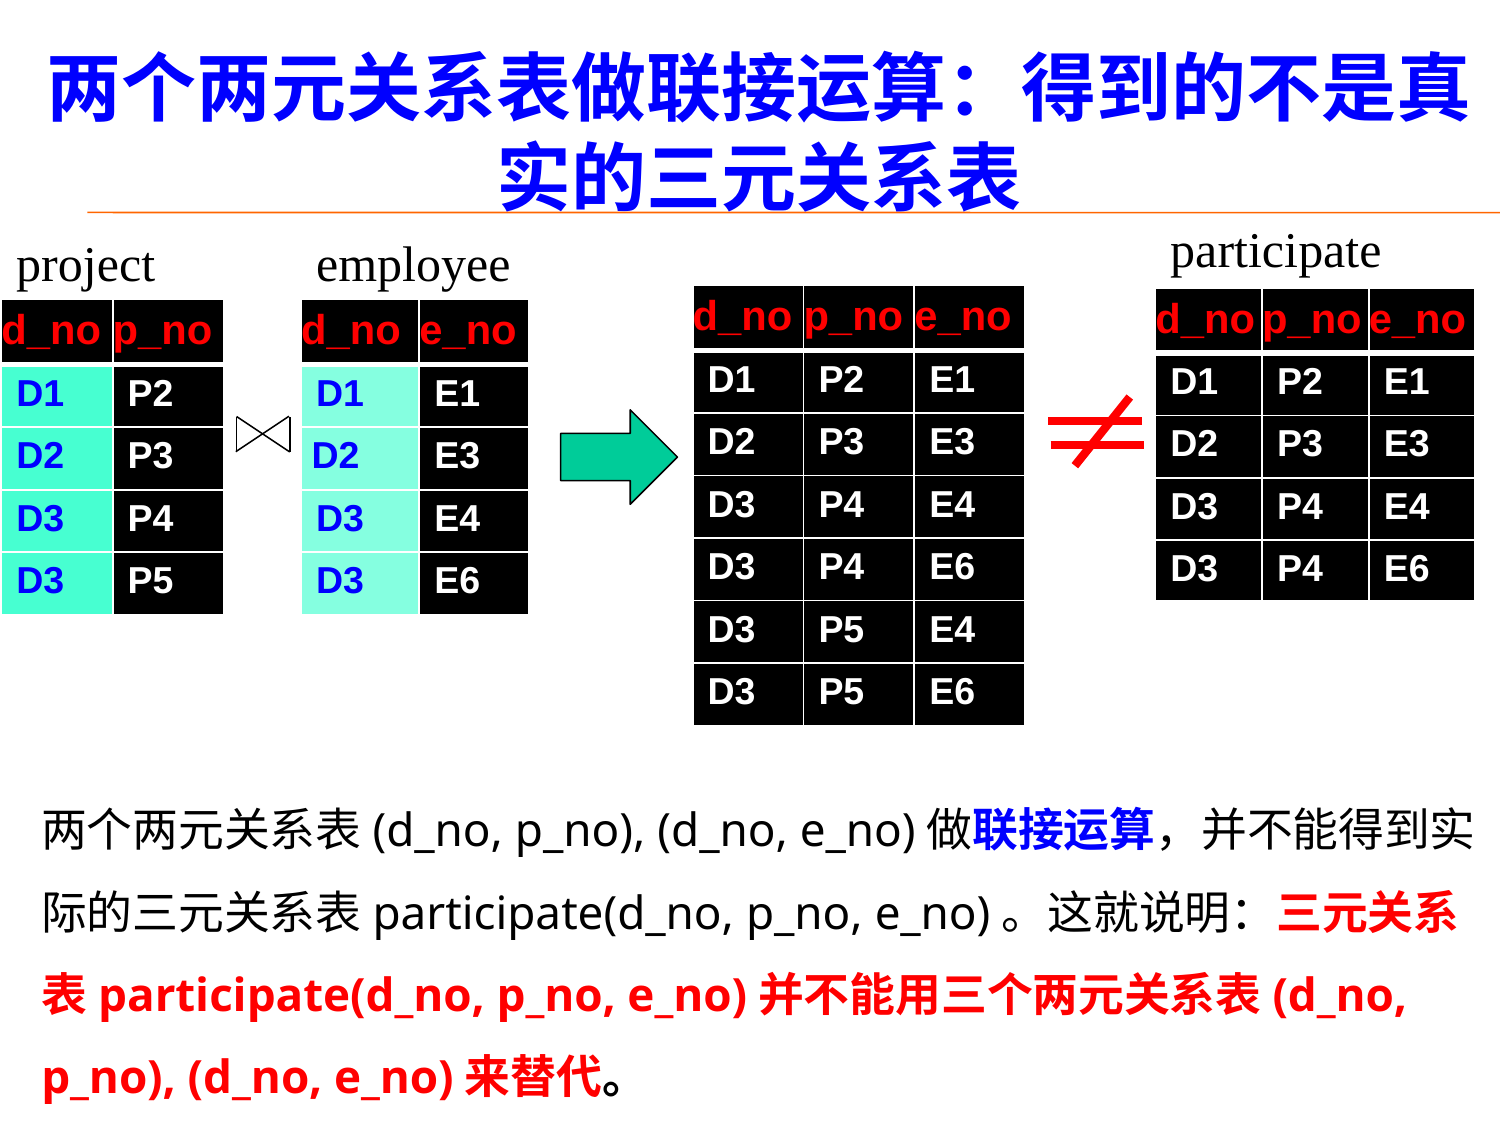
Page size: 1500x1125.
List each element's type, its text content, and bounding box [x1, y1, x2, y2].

table_cell P5 [114, 553, 223, 614]
table_cell P4 [114, 491, 223, 551]
table_cell E6 [1370, 541, 1474, 600]
text_box employee [301, 223, 547, 299]
table_cell D3 [2, 553, 112, 614]
table_cell P3 [1263, 416, 1368, 477]
table_cell D2 [694, 414, 803, 475]
table_cell D2 [302, 428, 418, 489]
text_box [560, 409, 678, 505]
table_cell E1 [420, 367, 528, 426]
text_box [235, 415, 291, 453]
table_cell P5 [804, 664, 913, 725]
table_cell P5 [804, 601, 913, 662]
text_box project [1, 223, 209, 299]
table_cell E6 [915, 539, 1024, 600]
table_cell E1 [915, 353, 1024, 412]
table_cell E4 [915, 476, 1024, 537]
table_cell D3 [694, 476, 803, 537]
table_cell P4 [804, 476, 913, 537]
table_cell D3 [694, 601, 803, 662]
table_cell D1 [302, 367, 418, 426]
table_header p_no [1263, 289, 1368, 350]
table_cell D3 [694, 539, 803, 600]
table_cell P2 [1263, 356, 1368, 415]
table_cell D3 [302, 553, 418, 614]
table_cell P2 [804, 353, 913, 412]
table_cell D1 [694, 353, 803, 412]
table_cell P4 [804, 539, 913, 600]
table_cell E3 [420, 428, 528, 489]
table_header d_no [302, 300, 418, 362]
table_cell D1 [1156, 356, 1261, 415]
table_cell P4 [1263, 479, 1368, 539]
text_box 两个两元关系表(d_no, p_no), (d_no, e_no)做联接运算，并不能得到实际的三元关系表participate(d_no, p_no, e_no)。这就说明：三元关系表participate(d_no, p_no, e_no)并不能用三个两元关系表(d_no, p_no), (d_no, e_no)来替代。 [26, 766, 1491, 1111]
table_cell E4 [915, 601, 1024, 662]
table_cell E6 [915, 664, 1024, 725]
table_cell P4 [1263, 541, 1368, 600]
table_header d_no [2, 300, 112, 362]
table_cell D2 [2, 428, 112, 489]
table_cell D2 [1156, 416, 1261, 477]
table_cell P3 [114, 428, 223, 489]
table_cell D3 [694, 664, 803, 725]
table_cell D3 [2, 491, 112, 551]
table_header p_no [804, 286, 913, 348]
table_header e_no [420, 300, 528, 362]
table_cell E4 [420, 491, 528, 551]
table_cell D1 [2, 367, 112, 426]
table_header e_no [1370, 289, 1474, 350]
table_cell E1 [1370, 356, 1474, 415]
text_box [9, 49, 1491, 155]
table_header e_no [915, 286, 1024, 348]
table_cell P3 [804, 414, 913, 475]
table_cell P2 [114, 367, 223, 426]
table_cell E6 [420, 553, 528, 614]
table_cell E3 [915, 414, 1024, 475]
table_cell E4 [1370, 479, 1474, 539]
title 两个两元关系表做联接运算：得到的不是真实的三元关系表 [19, 36, 1498, 225]
table_cell D3 [1156, 541, 1261, 600]
table_header d_no [1156, 289, 1261, 350]
text_box participate [1155, 209, 1456, 285]
table_cell D3 [1156, 479, 1261, 539]
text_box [1047, 396, 1145, 466]
table_cell E3 [1370, 416, 1474, 477]
table_cell D3 [302, 491, 418, 551]
table_header p_no [114, 300, 223, 362]
table_header d_no [694, 286, 803, 348]
